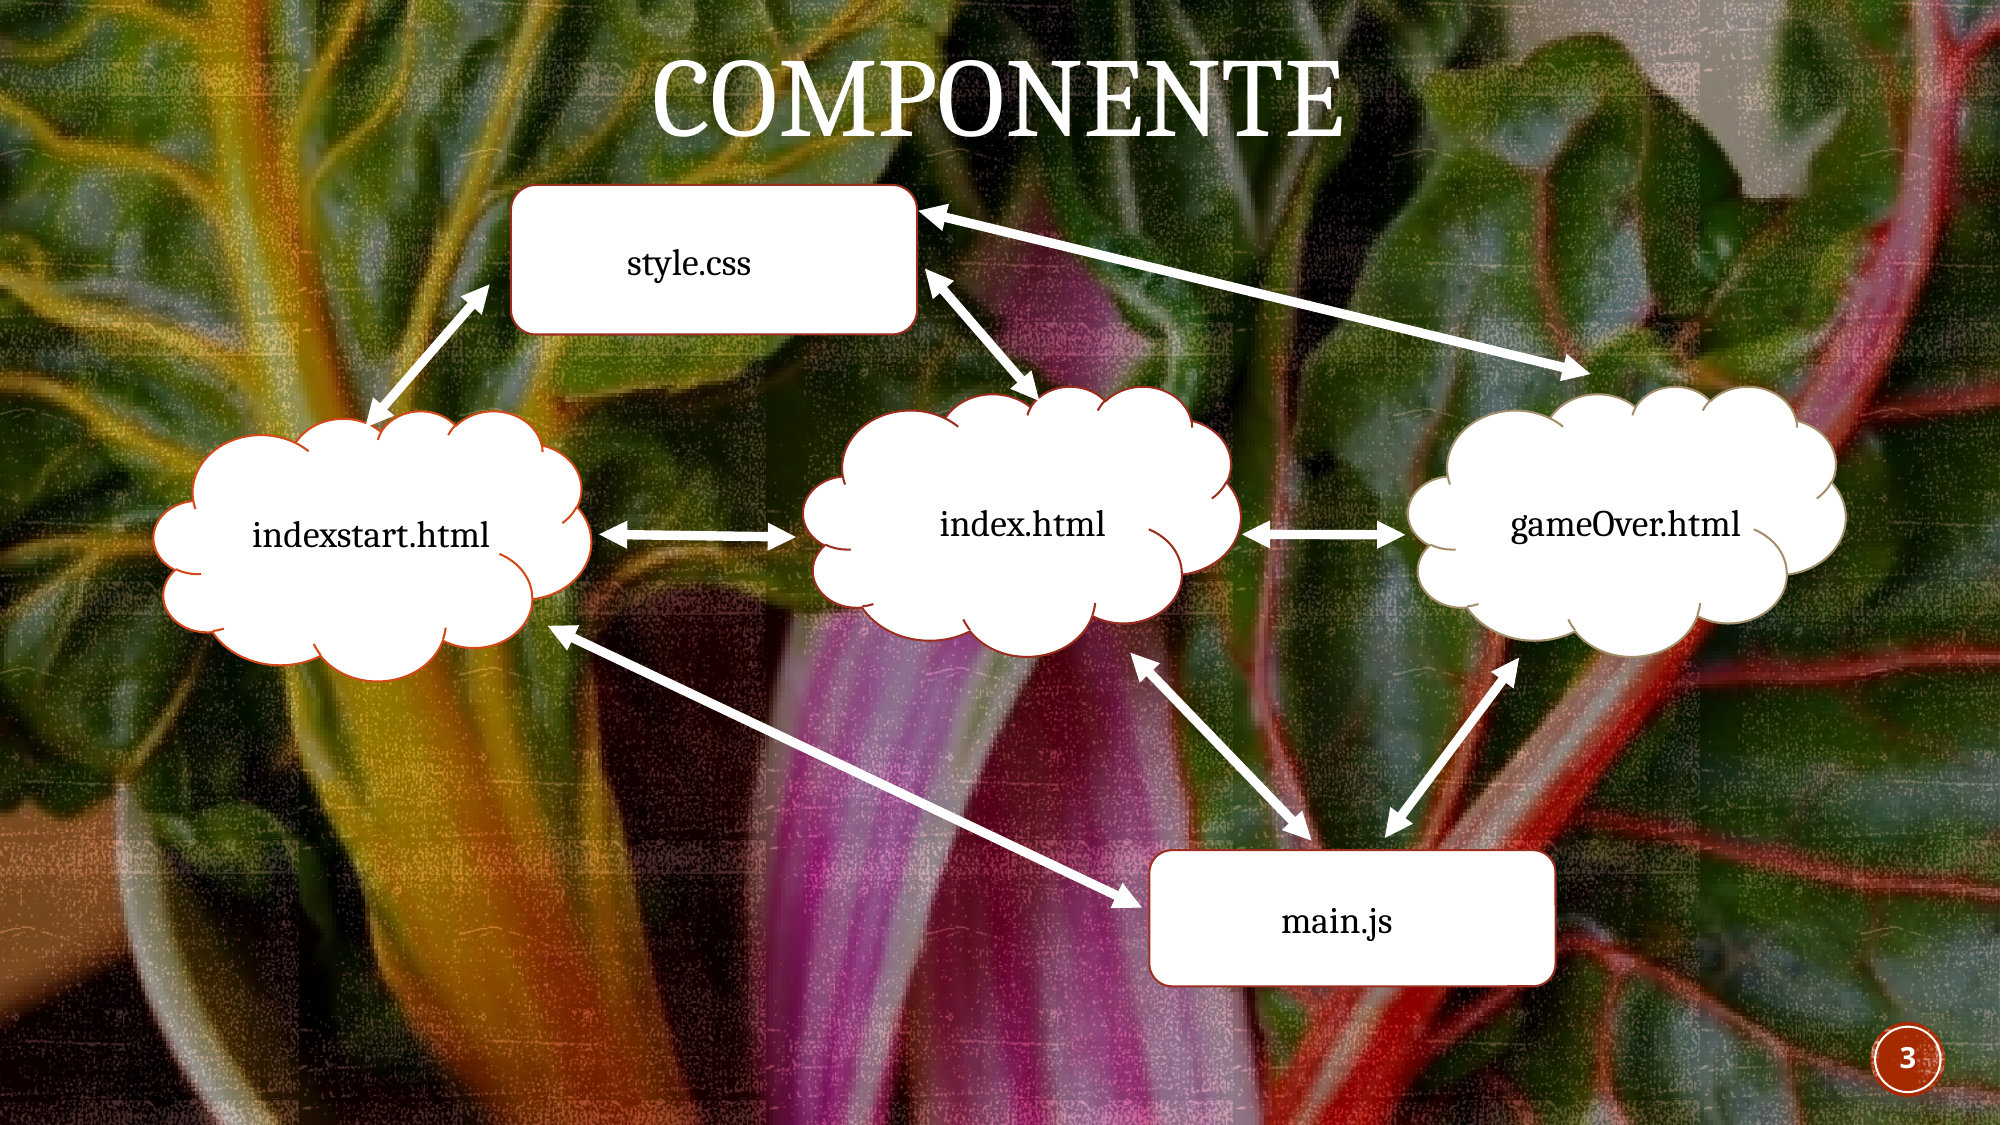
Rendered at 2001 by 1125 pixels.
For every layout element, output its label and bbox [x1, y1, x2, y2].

text_box [1387, 659, 1517, 836]
text_box [920, 213, 1590, 373]
text_box [550, 628, 1142, 907]
text_box [1873, 1025, 1943, 1095]
picture [2, 2, 1997, 1124]
text_box [1143, 655, 1310, 839]
text_box [367, 286, 488, 426]
text_box [927, 375, 1037, 399]
